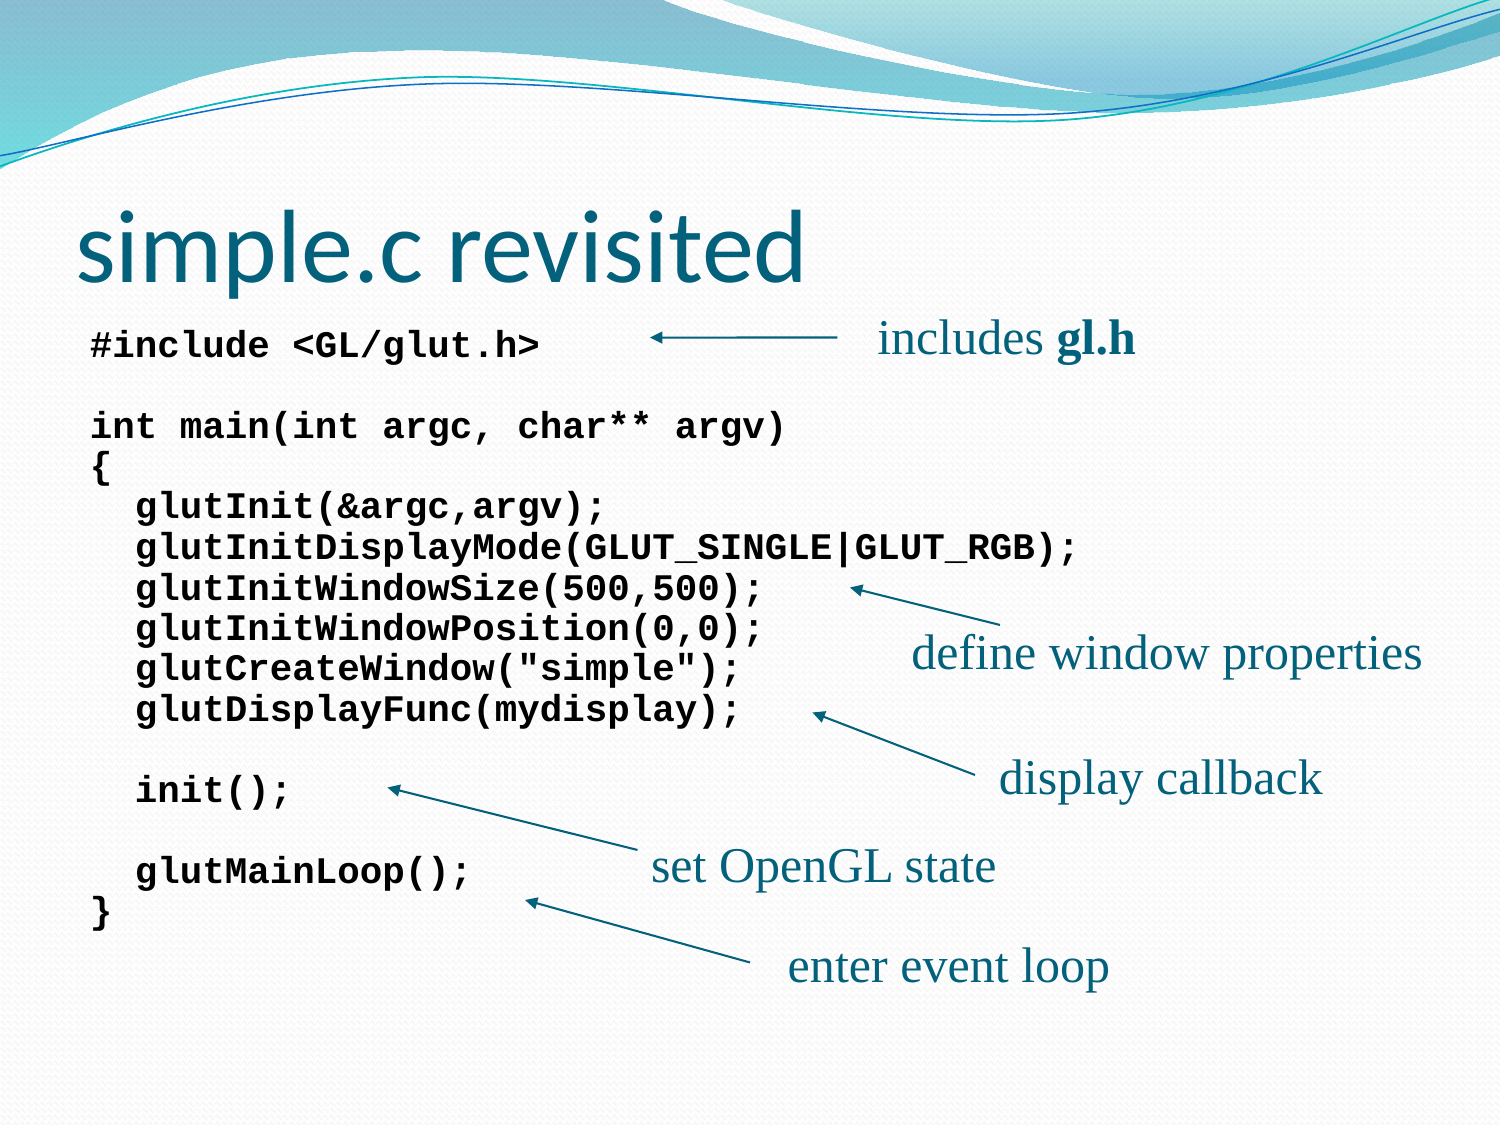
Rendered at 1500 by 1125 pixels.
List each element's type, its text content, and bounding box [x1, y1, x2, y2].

text_box set OpenGL state [636, 824, 1012, 900]
title simple.c revisited [75, 115, 1425, 303]
text_box [525, 897, 751, 963]
text_box define window properties [896, 612, 1438, 688]
list #include <GL/glut.h> int main(int argc, char** argv) { glutInit(&argc,argv); glutInitDisplayMode(GLUT_SINGLE|GLUT_RGB); glutInitWindowSize(500,500); glutInitWindowPosition(0,0); glutCreateWindow("simple"); glutDisplayFunc(mydisplay); init(); glutMainLoop(); } [75, 317, 1425, 1038]
text_box [812, 711, 976, 776]
text_box includes gl.h [862, 296, 1151, 372]
text_box enter event loop [772, 924, 1126, 1000]
text_box [387, 784, 636, 850]
text_box [649, 331, 838, 344]
text_box [849, 584, 949, 612]
text_box display callback [984, 737, 1338, 813]
